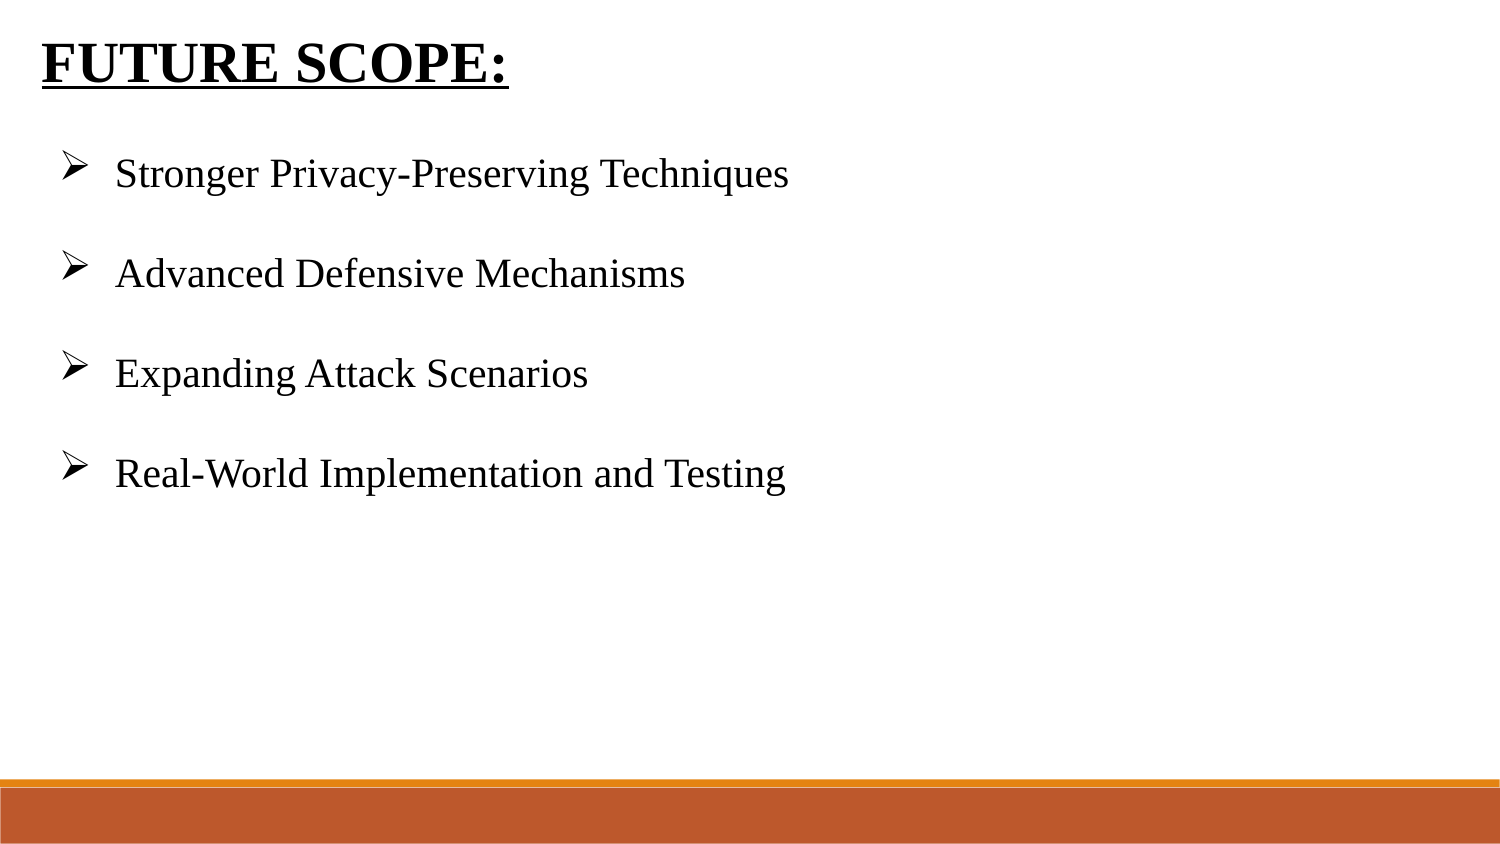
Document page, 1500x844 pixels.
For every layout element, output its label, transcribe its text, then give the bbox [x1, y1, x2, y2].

text_box Stronger Privacy-Preserving Techniques Advanced Defensive Mechanisms Expanding Attack Scenarios Real-World Implementation and Testing [43, 138, 805, 504]
text_box FUTURE SCOPE: [26, 17, 966, 102]
